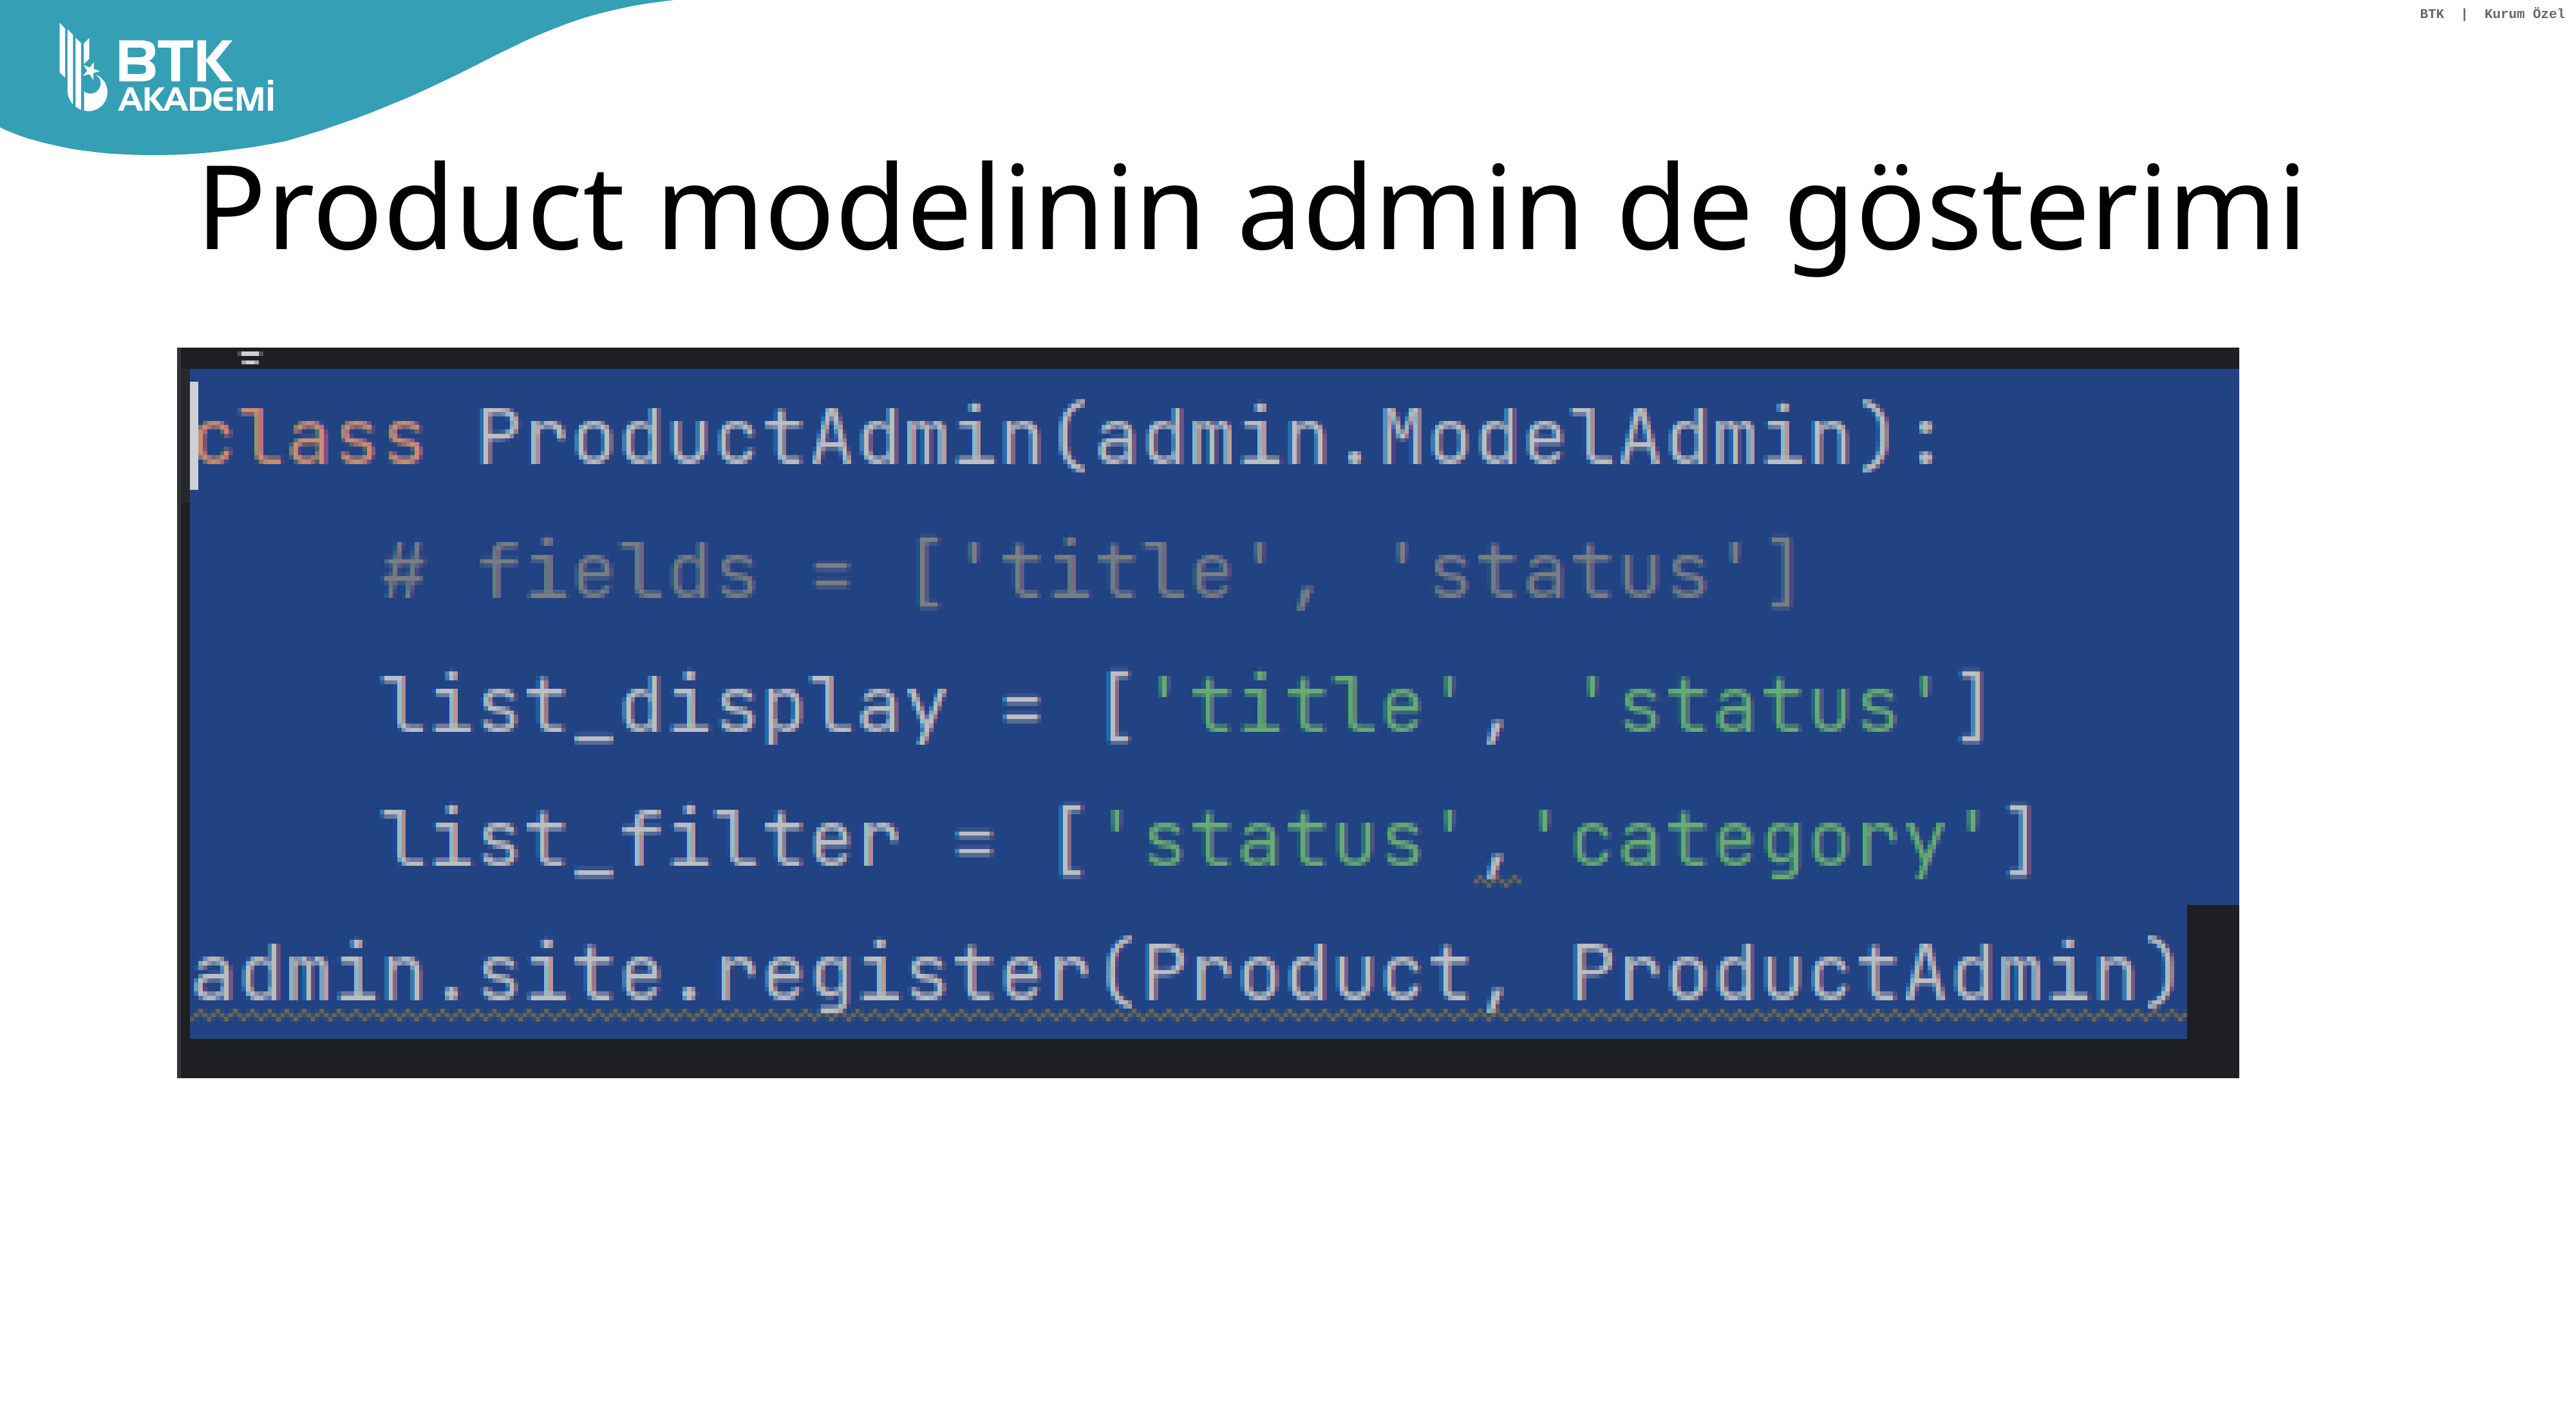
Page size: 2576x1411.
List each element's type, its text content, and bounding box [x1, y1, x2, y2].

title Product modelinin admin de gösterimi [177, 75, 2399, 348]
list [176, 348, 2239, 1078]
